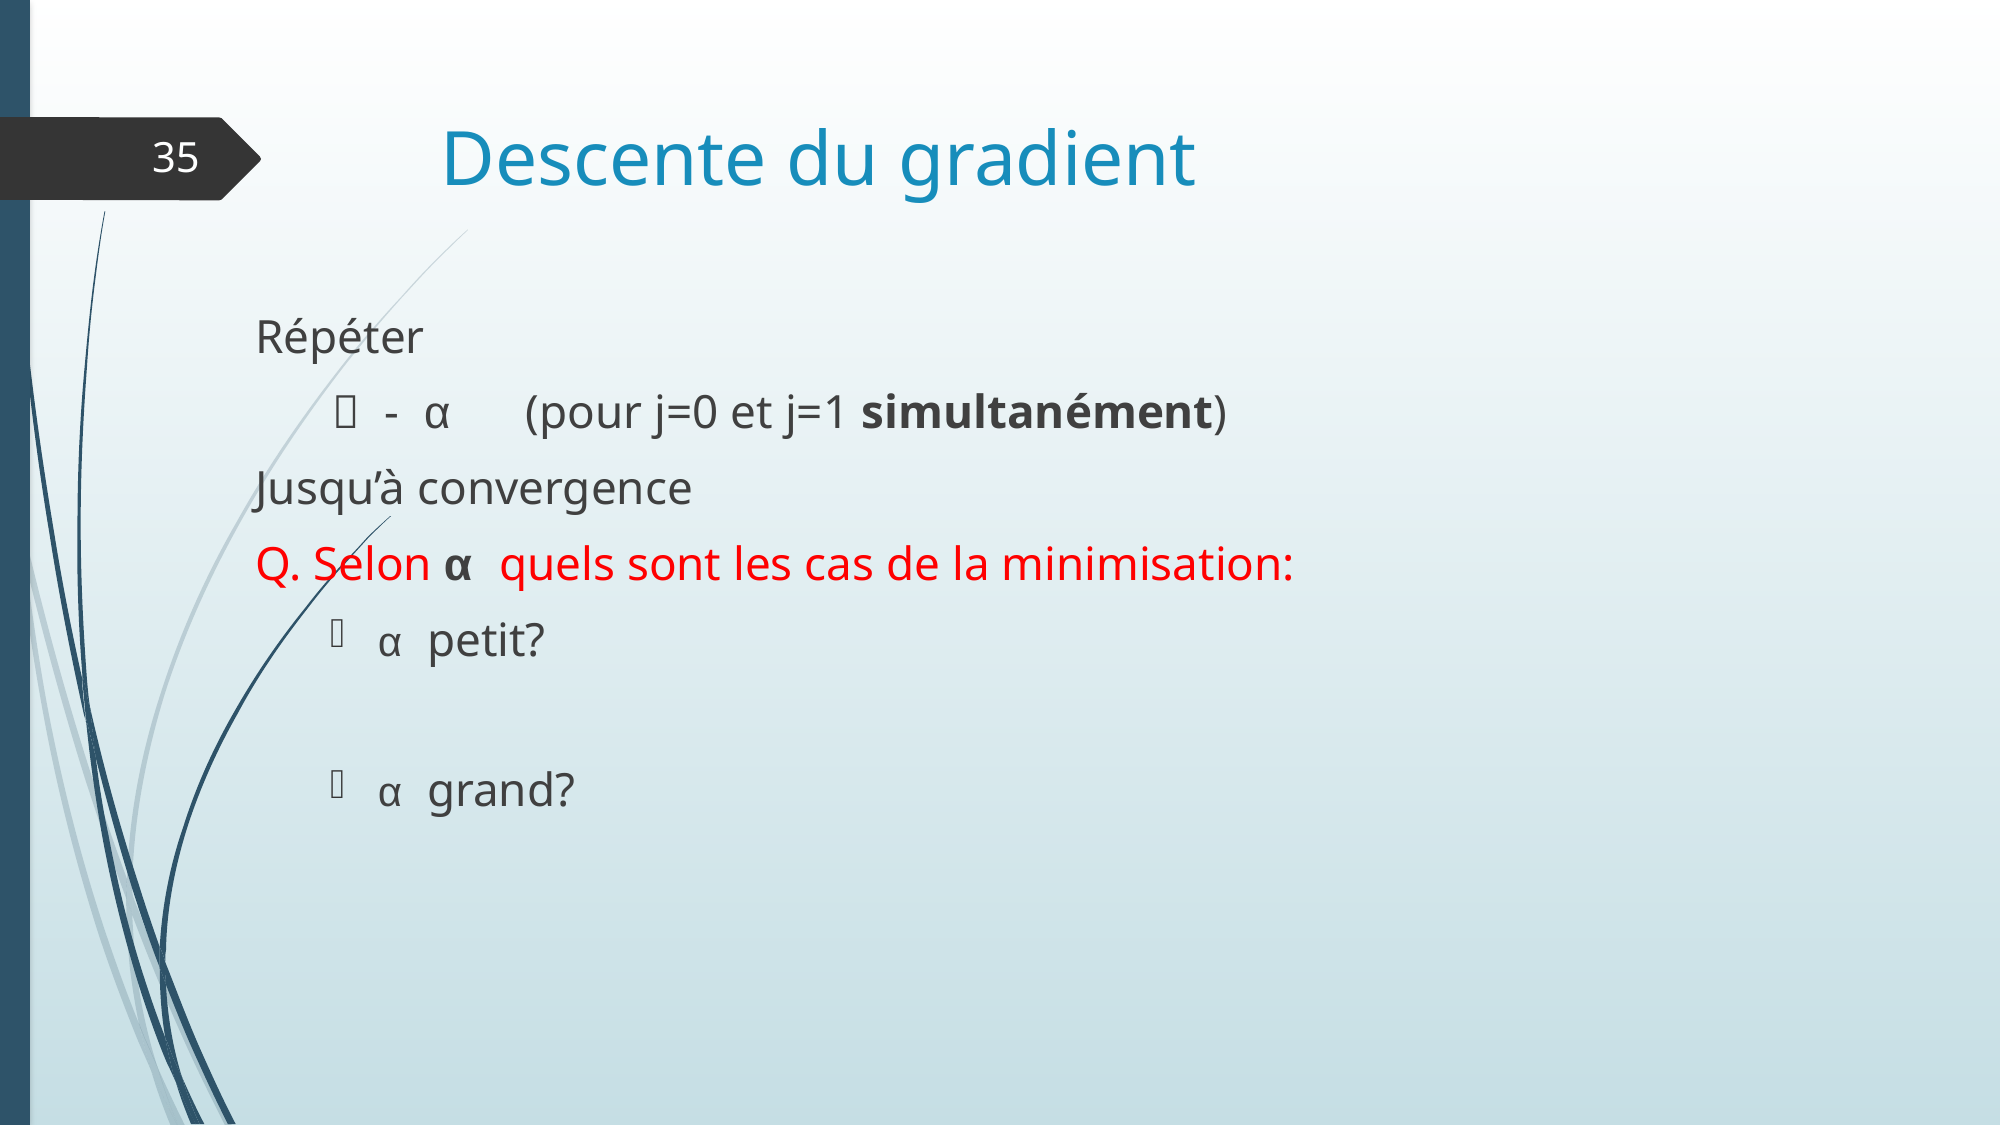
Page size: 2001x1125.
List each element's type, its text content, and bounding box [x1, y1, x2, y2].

slide_number 35 [87, 129, 216, 190]
title Descente du gradient [425, 102, 1888, 313]
